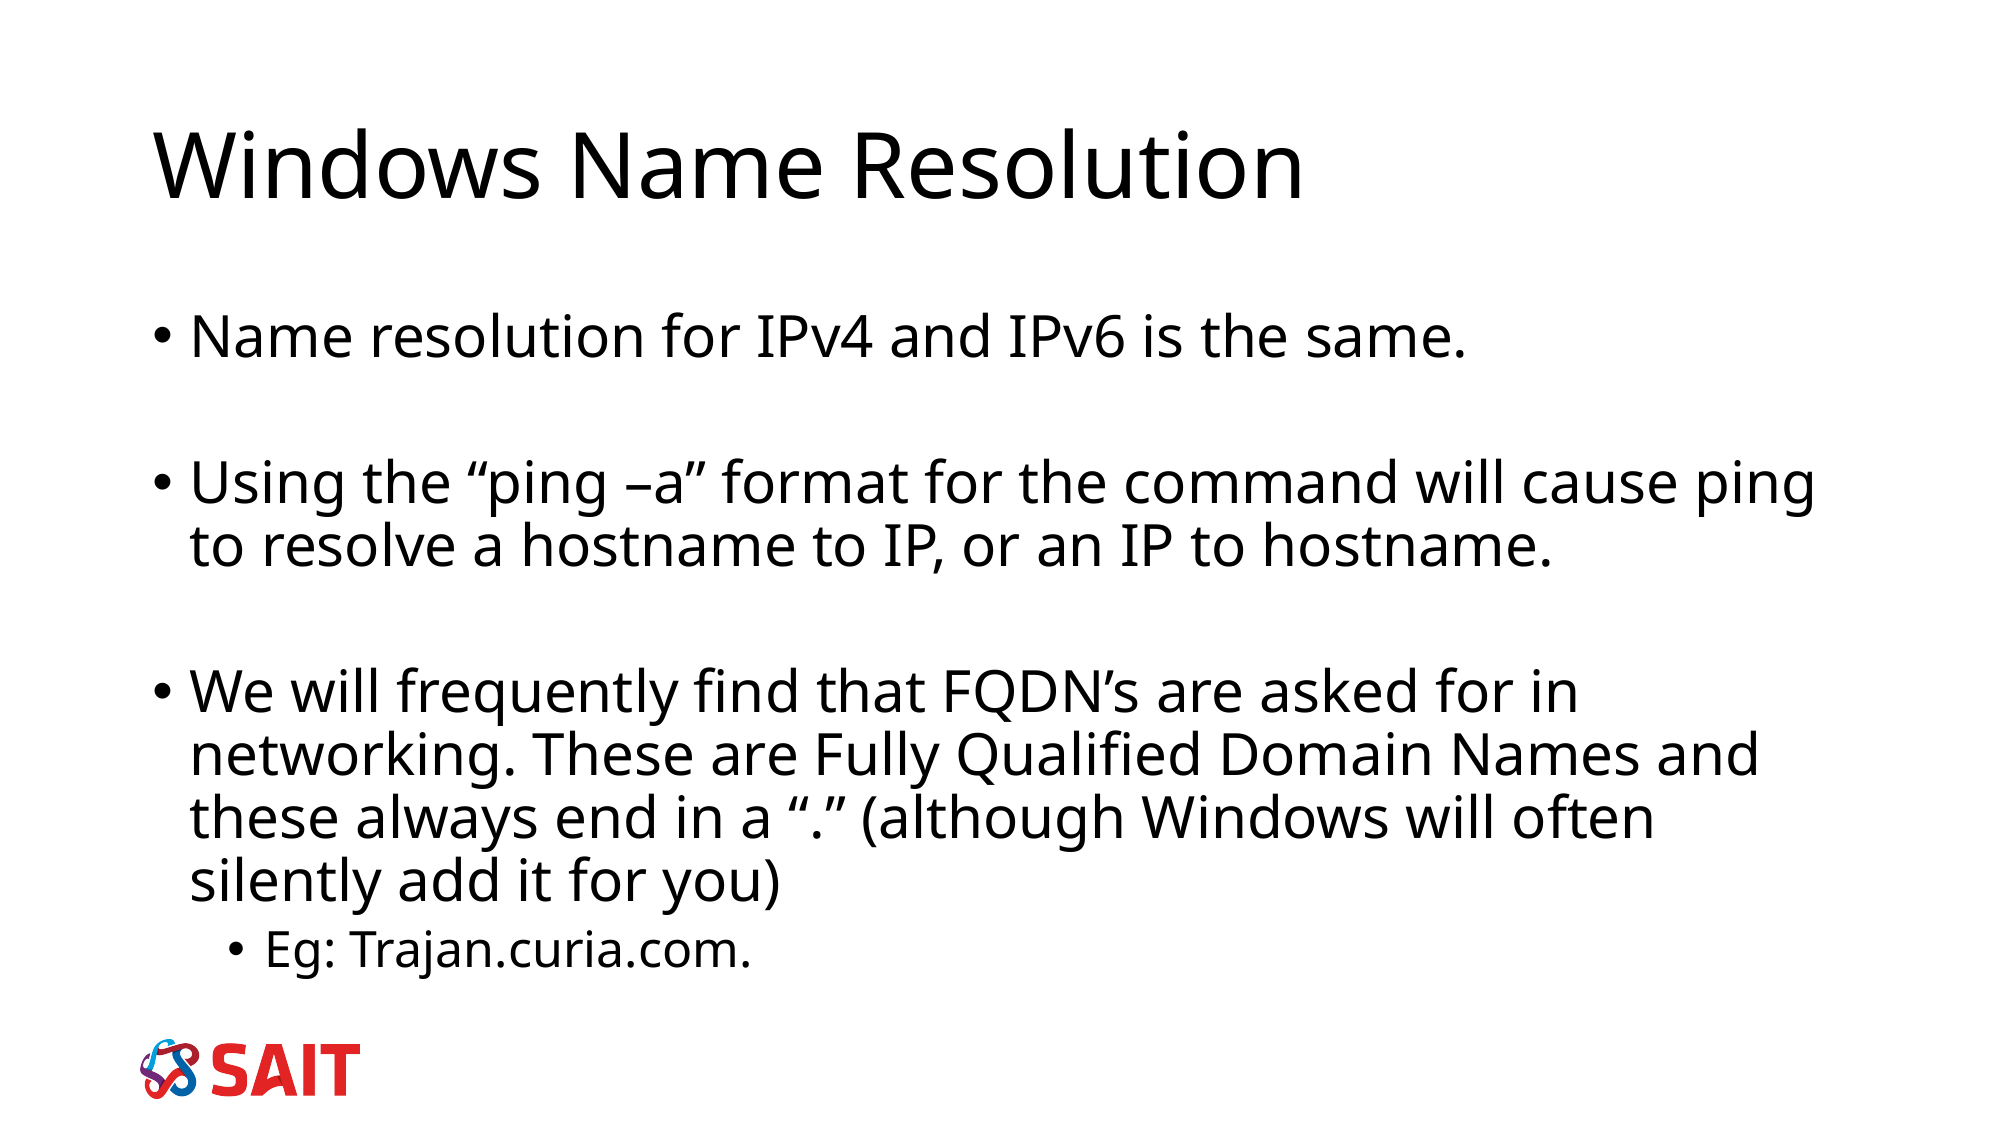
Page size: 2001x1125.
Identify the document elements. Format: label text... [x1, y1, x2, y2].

text_box Name resolution for IPv4 and IPv6 is the same. Using the “ping –a” format for the command will cause ping to resolve a hostname to IP, or an IP to hostname. We will frequently find that FQDN’s are asked for in networking. These are Fully Qualified Domain Names and these always end in a “.” (although Windows will often silently add it for you) Eg: Trajan.curia.com. [137, 299, 1863, 1008]
text_box Windows Name Resolution [137, 59, 1863, 278]
picture [114, 1013, 386, 1125]
